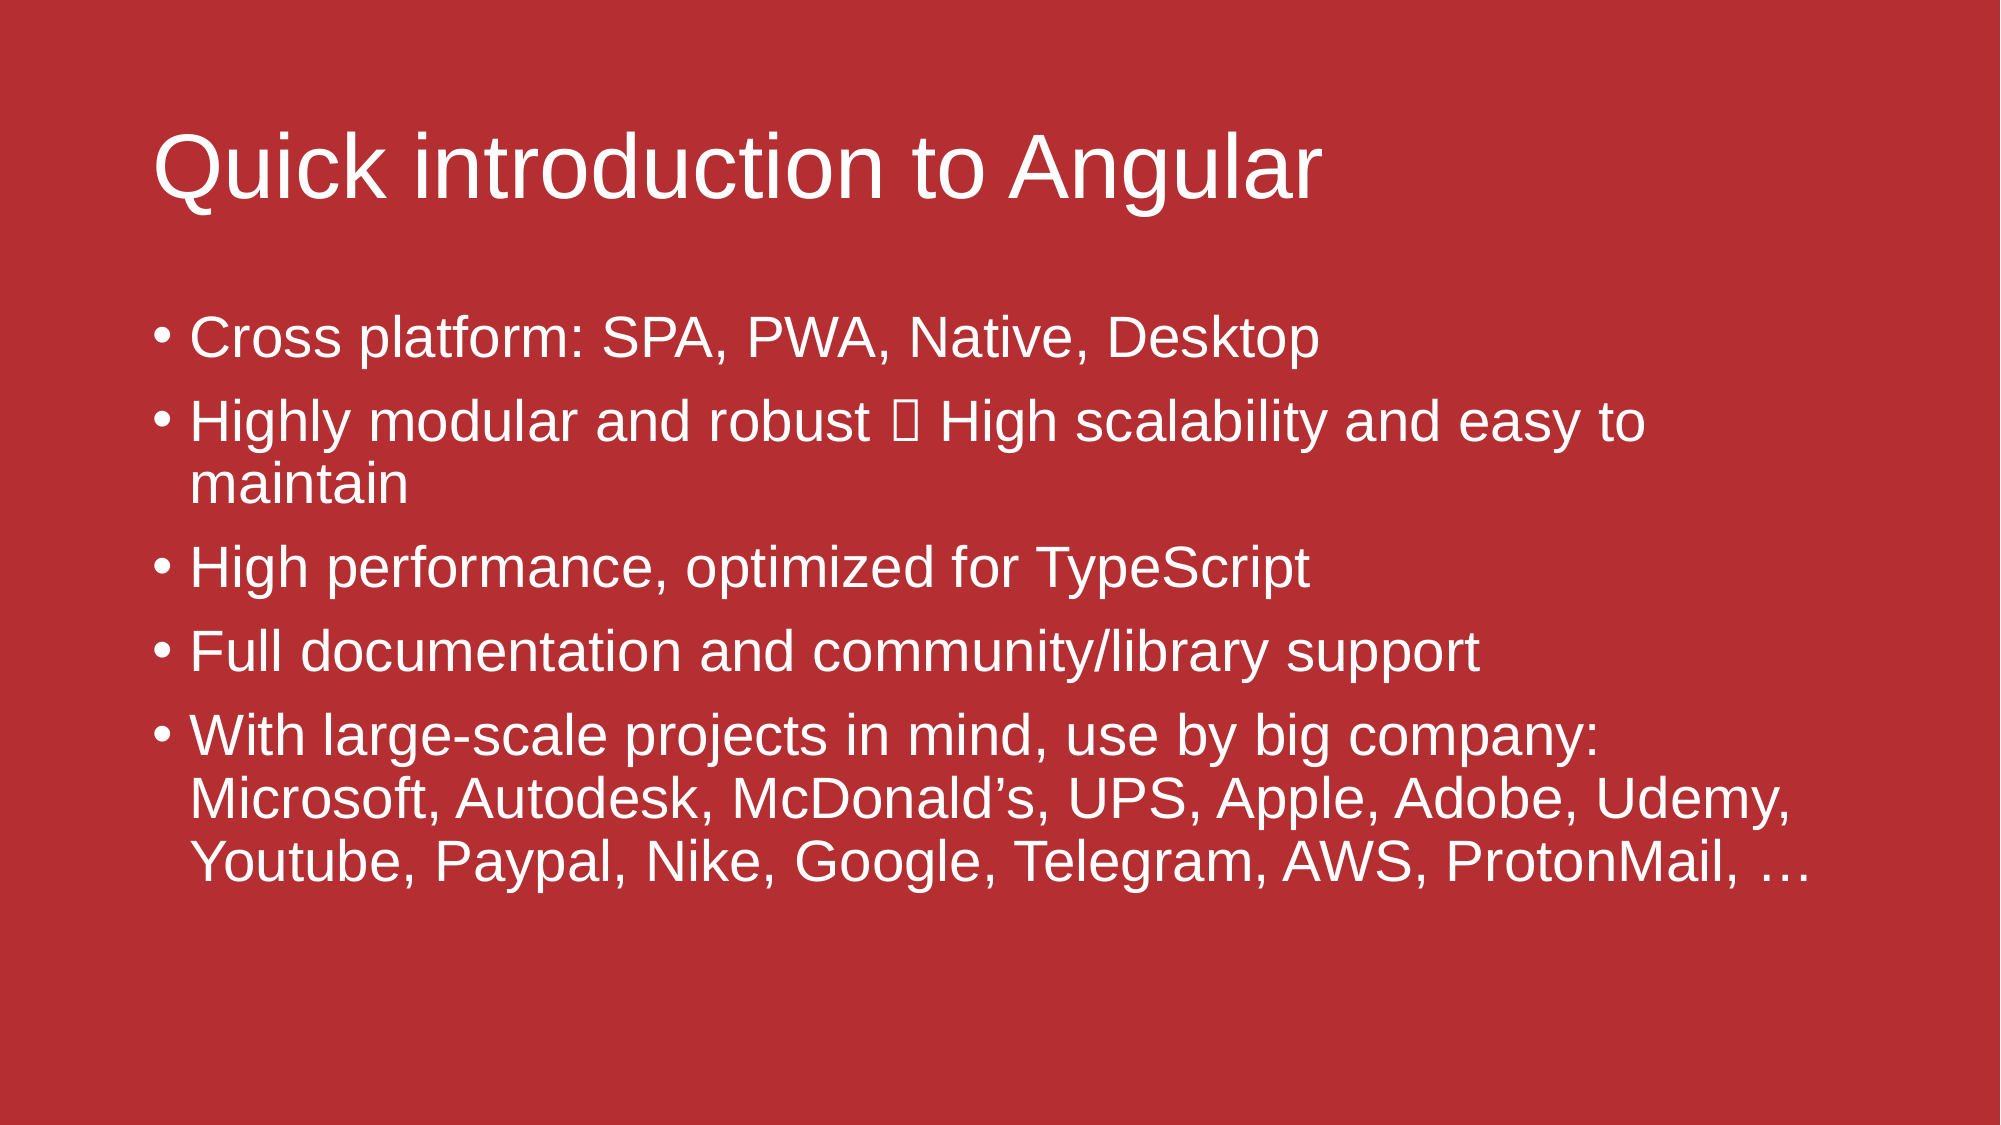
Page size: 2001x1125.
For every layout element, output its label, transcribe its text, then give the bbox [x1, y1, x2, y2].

title Quick introduction to Angular [137, 59, 1863, 278]
list Cross platform: SPA, PWA, Native, Desktop Highly modular and robust  High scalability and easy to maintain High performance, optimized for TypeScript Full documentation and community/library support With large-scale projects in mind, use by big company: Microsoft, Autodesk, McDonald’s, UPS, Apple, Adobe, Udemy, Youtube, Paypal, Nike, Google, Telegram, AWS, ProtonMail, … [137, 299, 1863, 1014]
